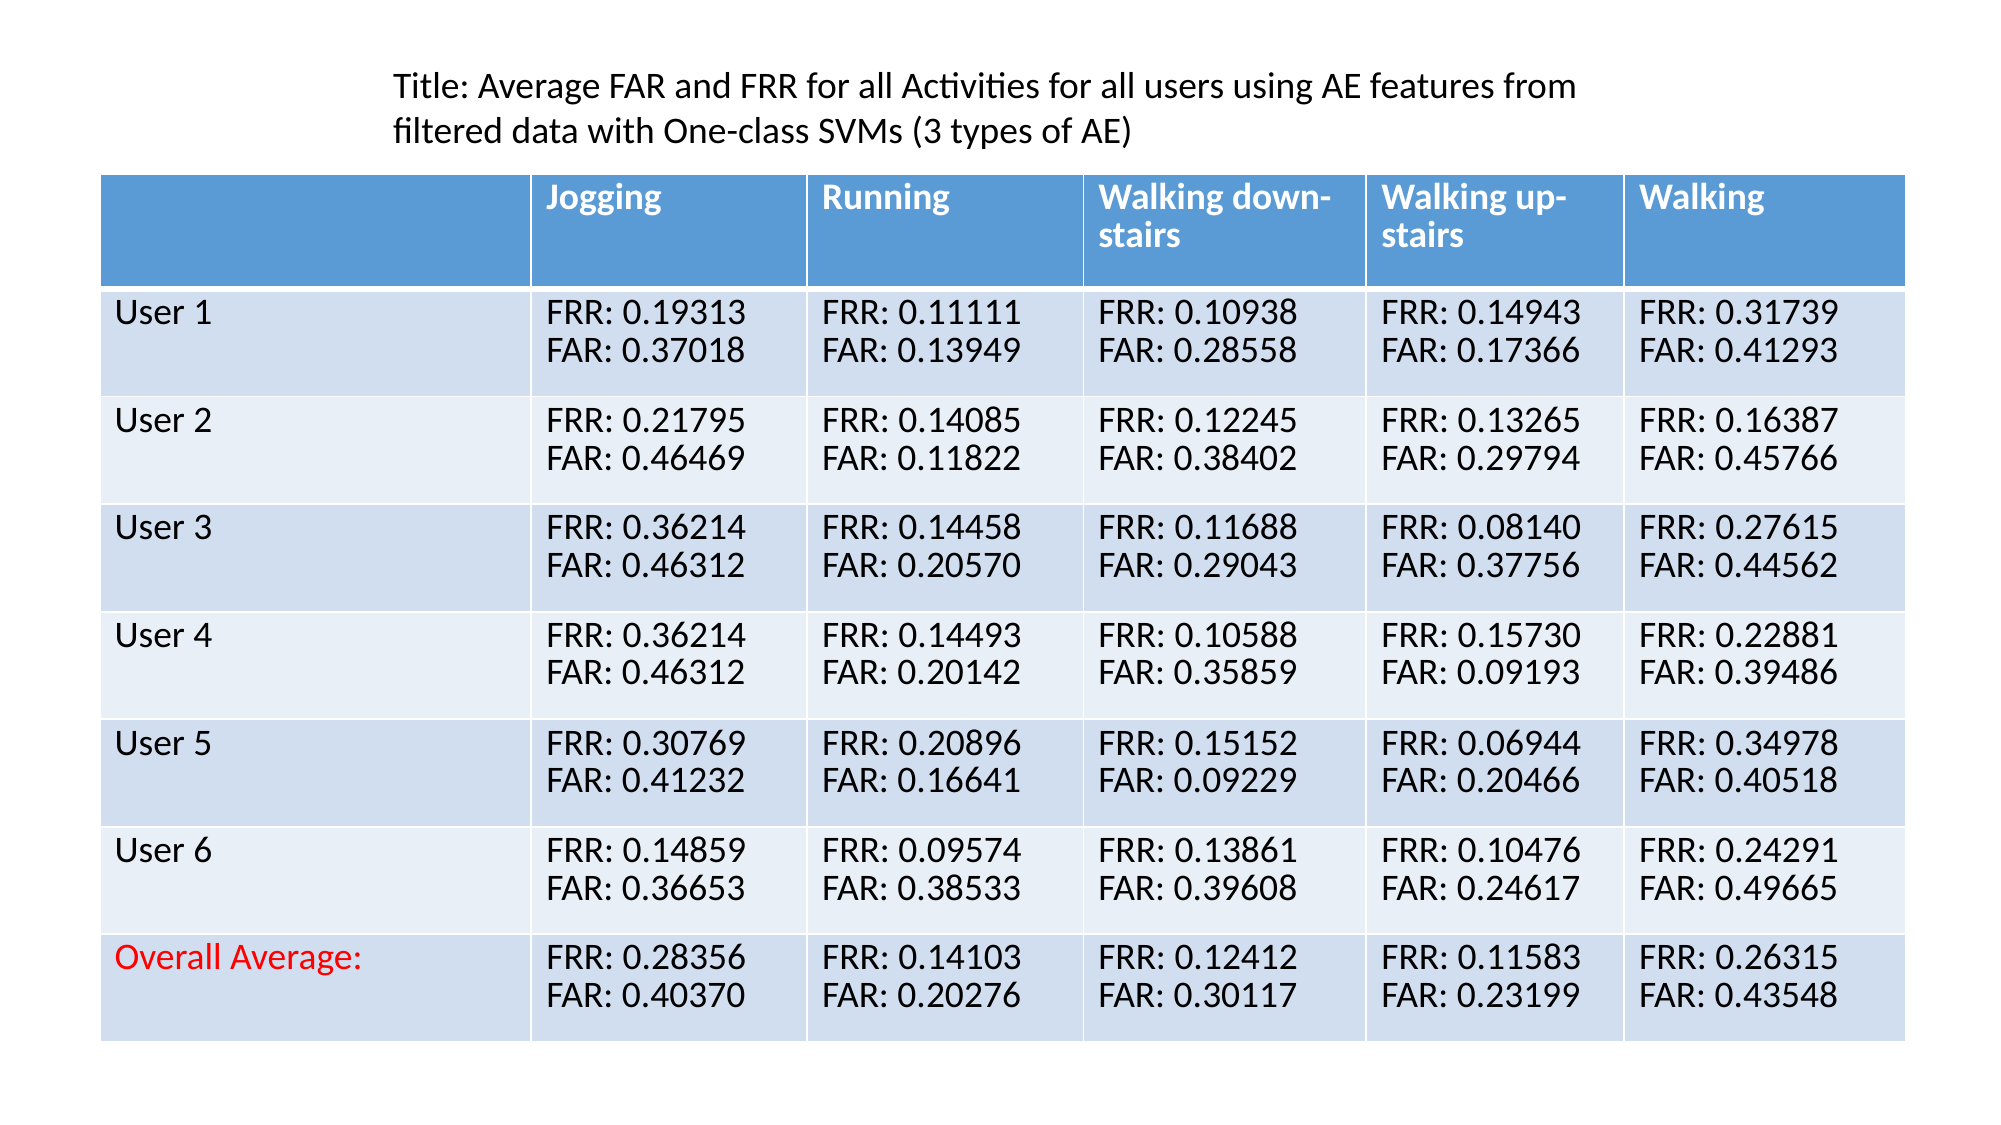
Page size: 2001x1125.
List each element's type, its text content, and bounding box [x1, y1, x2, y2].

table_cell FRR: 0.10588 FAR: 0.35859 [1084, 613, 1365, 718]
table_cell FRR: 0.21795 FAR: 0.46469 [532, 397, 806, 503]
table_cell FRR: 0.24291 FAR: 0.49665 [1625, 828, 1905, 933]
table_cell FRR: 0.08140 FAR: 0.37756 [1367, 505, 1623, 611]
table_cell FRR: 0.36214 FAR: 0.46312 [532, 505, 806, 611]
table_cell User 1 [101, 292, 530, 396]
table_cell FRR: 0.27615 FAR: 0.44562 [1625, 505, 1905, 611]
table_cell FRR: 0.26315 FAR: 0.43548 [1625, 935, 1905, 1041]
table_cell FRR: 0.14085 FAR: 0.11822 [808, 397, 1083, 503]
table_header Walking up-stairs [1367, 175, 1623, 286]
table_cell FRR: 0.15152 FAR: 0.09229 [1084, 720, 1365, 826]
table_cell FRR: 0.13265 FAR: 0.29794 [1367, 397, 1623, 503]
table_cell User 6 [101, 828, 530, 933]
table_cell FRR: 0.22881 FAR: 0.39486 [1625, 613, 1905, 718]
table_cell FRR: 0.14458 FAR: 0.20570 [808, 505, 1083, 611]
table_cell FRR: 0.12412 FAR: 0.30117 [1084, 935, 1365, 1041]
table_cell FRR: 0.14493 FAR: 0.20142 [808, 613, 1083, 718]
table_cell FRR: 0.19313 FAR: 0.37018 [532, 292, 806, 396]
table_cell FRR: 0.09574 FAR: 0.38533 [808, 828, 1083, 933]
table_cell FRR: 0.14103 FAR: 0.20276 [808, 935, 1083, 1041]
table_cell FRR: 0.10476 FAR: 0.24617 [1367, 828, 1623, 933]
table_cell FRR: 0.10938 FAR: 0.28558 [1084, 292, 1365, 396]
table_cell User 3 [101, 505, 530, 611]
table_cell FRR: 0.20896 FAR: 0.16641 [808, 720, 1083, 826]
table_cell User 5 [101, 720, 530, 826]
table_cell FRR: 0.34978 FAR: 0.40518 [1625, 720, 1905, 826]
table_cell FRR: 0.14943 FAR: 0.17366 [1367, 292, 1623, 396]
table_cell FRR: 0.12245 FAR: 0.38402 [1084, 397, 1365, 503]
table_header Running [808, 175, 1083, 286]
table_cell FRR: 0.36214 FAR: 0.46312 [532, 613, 806, 718]
table_cell User 4 [101, 613, 530, 718]
table_header [101, 175, 530, 286]
table_cell FRR: 0.15730 FAR: 0.09193 [1367, 613, 1623, 718]
table_header Jogging [532, 175, 806, 286]
table_cell FRR: 0.06944 FAR: 0.20466 [1367, 720, 1623, 826]
table_cell FRR: 0.11688 FAR: 0.29043 [1084, 505, 1365, 611]
table_header Walking down-stairs [1084, 175, 1365, 286]
table_cell FRR: 0.31739 FAR: 0.41293 [1625, 292, 1905, 396]
table_cell User 2 [101, 397, 530, 503]
table_cell FRR: 0.16387 FAR: 0.45766 [1625, 397, 1905, 503]
table_cell FRR: 0.28356 FAR: 0.40370 [532, 935, 806, 1041]
table_cell FRR: 0.11111 FAR: 0.13949 [808, 292, 1083, 396]
table_cell FRR: 0.13861 FAR: 0.39608 [1084, 828, 1365, 933]
table_cell FRR: 0.14859 FAR: 0.36653 [532, 828, 806, 933]
table_header Walking [1625, 175, 1905, 286]
table_cell Overall Average: [101, 935, 530, 1041]
text_box Title: Average FAR and FRR for all Activities for all users using AE features from filtered data with One-class SVMs (3 types of AE) [378, 53, 1598, 173]
table_cell FRR: 0.11583 FAR: 0.23199 [1367, 935, 1623, 1041]
table_cell FRR: 0.30769 FAR: 0.41232 [532, 720, 806, 826]
